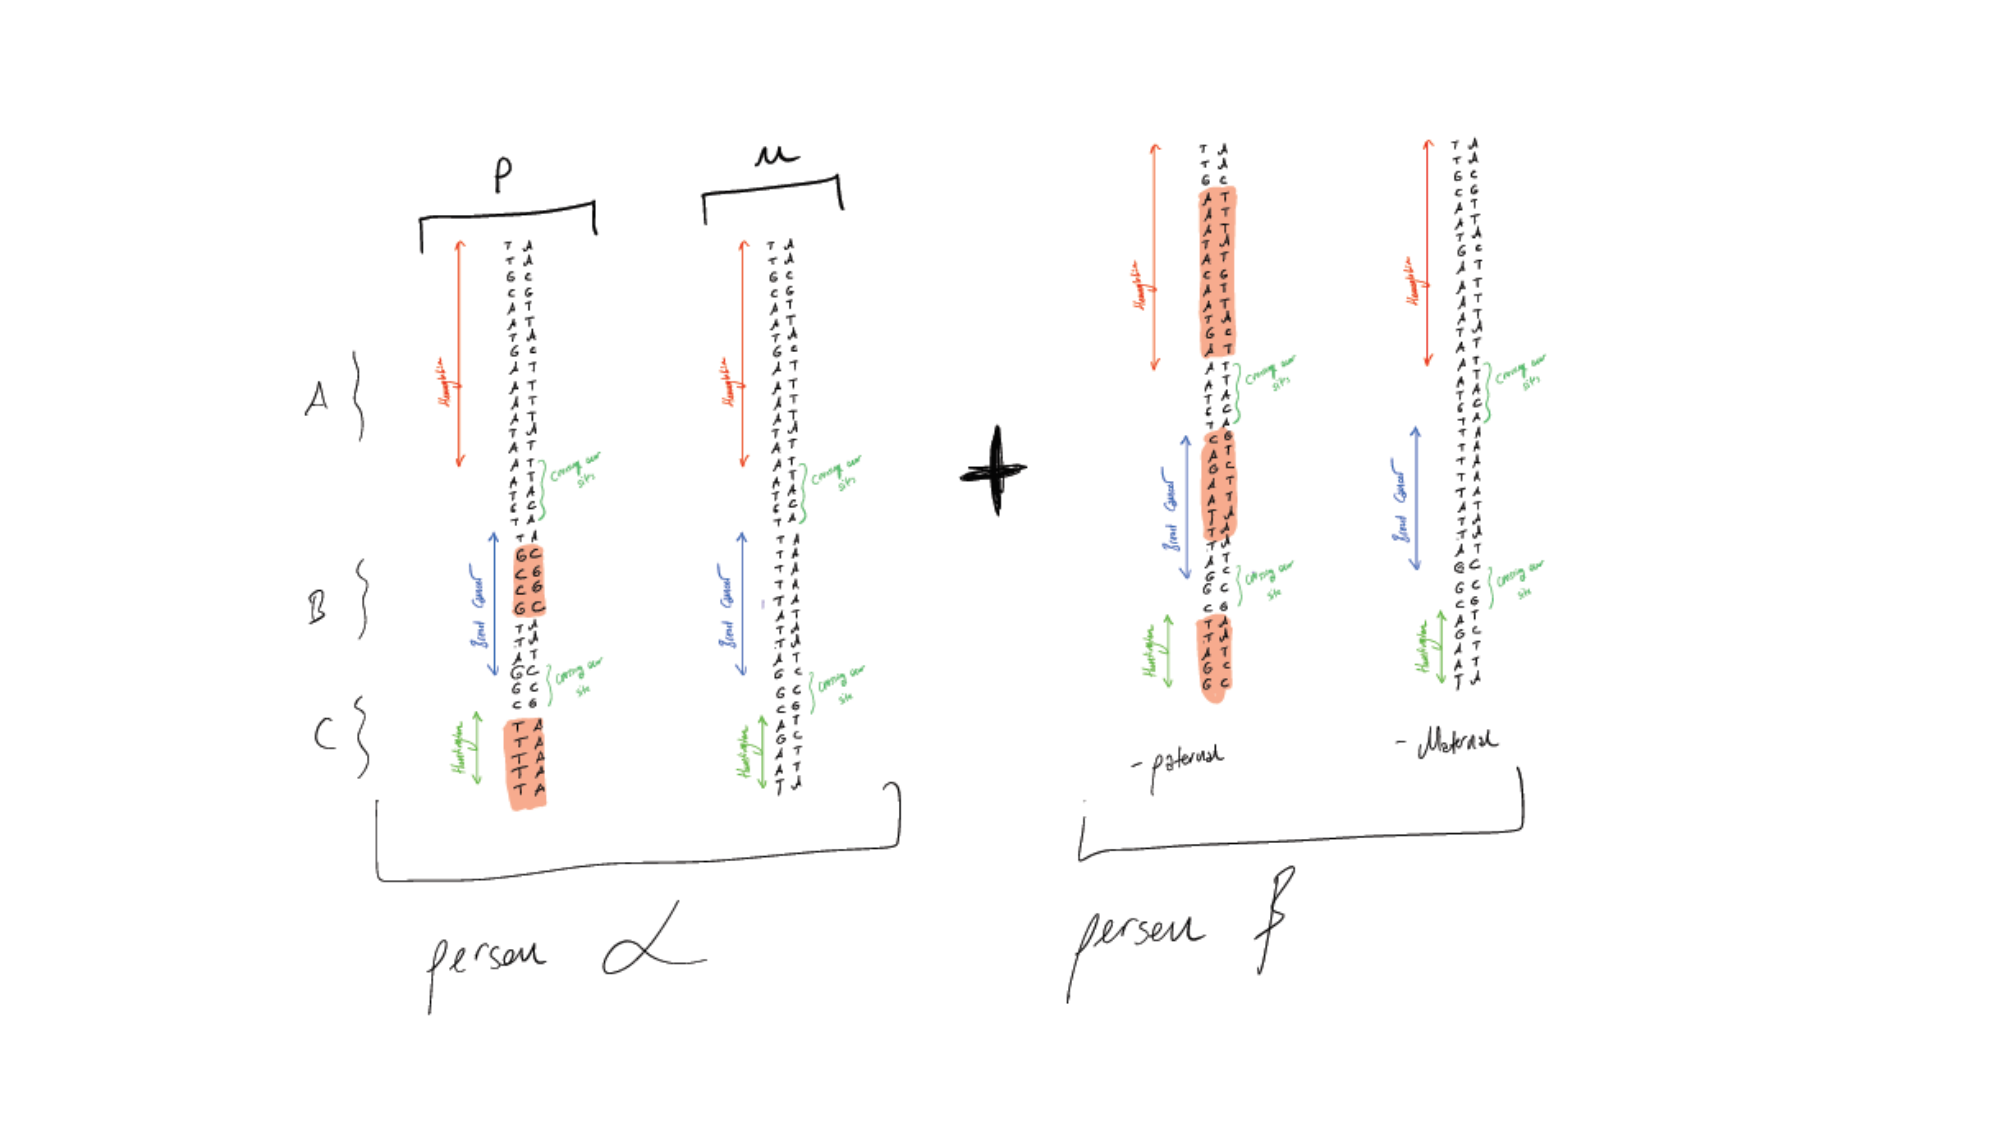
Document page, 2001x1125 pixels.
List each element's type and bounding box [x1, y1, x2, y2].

picture [275, 108, 1725, 1017]
